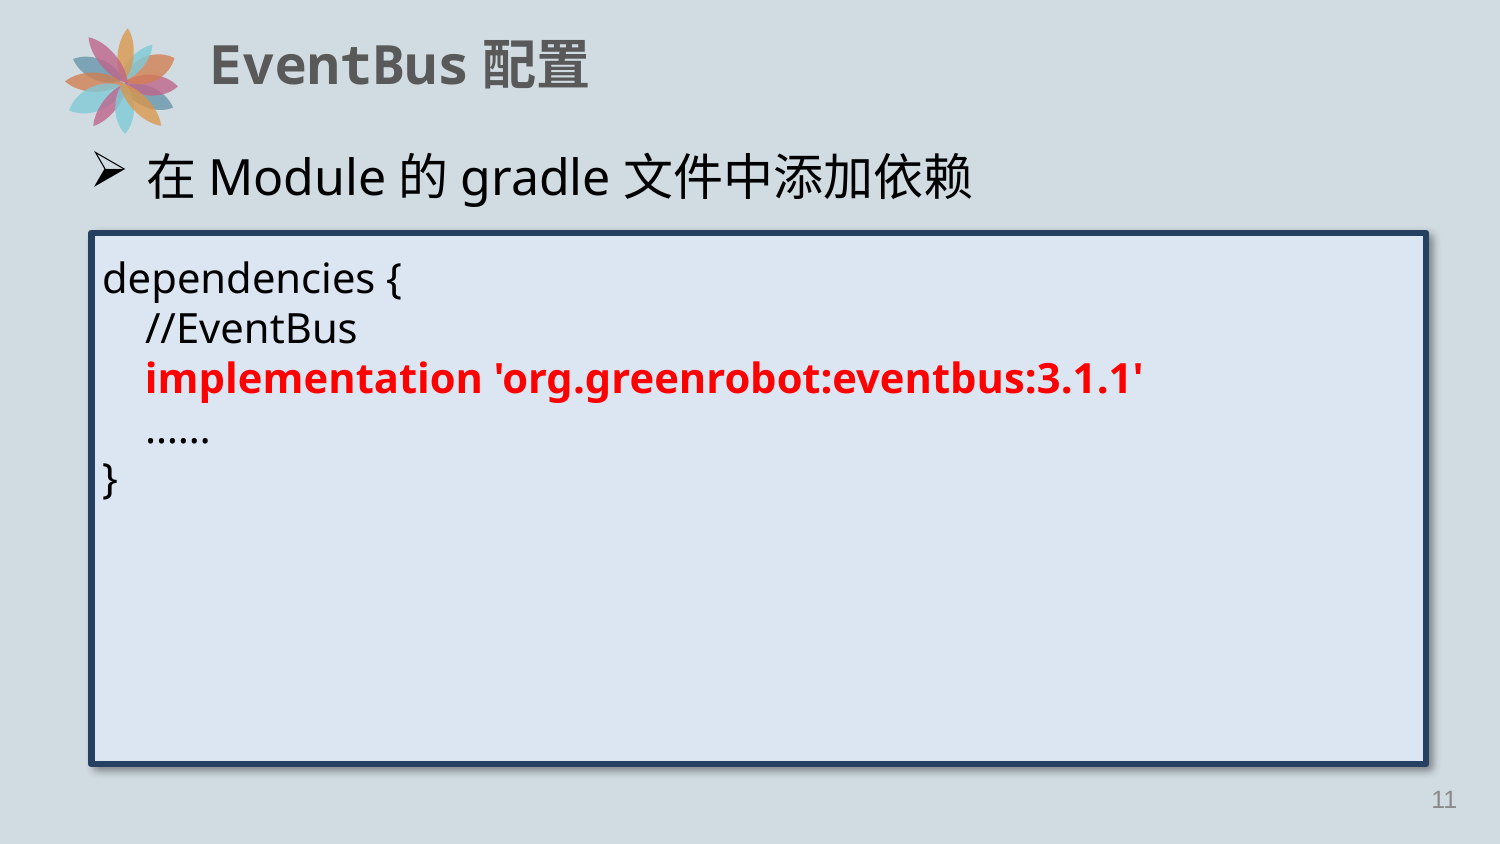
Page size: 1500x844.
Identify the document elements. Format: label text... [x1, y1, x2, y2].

list dependencies { //EventBus implementation 'org.greenrobot:eventbus:3.1.1' …… } [87, 244, 1425, 753]
slide_number 10 [1364, 776, 1473, 822]
title EventBus配置 [194, 23, 1195, 122]
list 在Module的gradle文件中添加依赖 [75, 138, 1425, 753]
